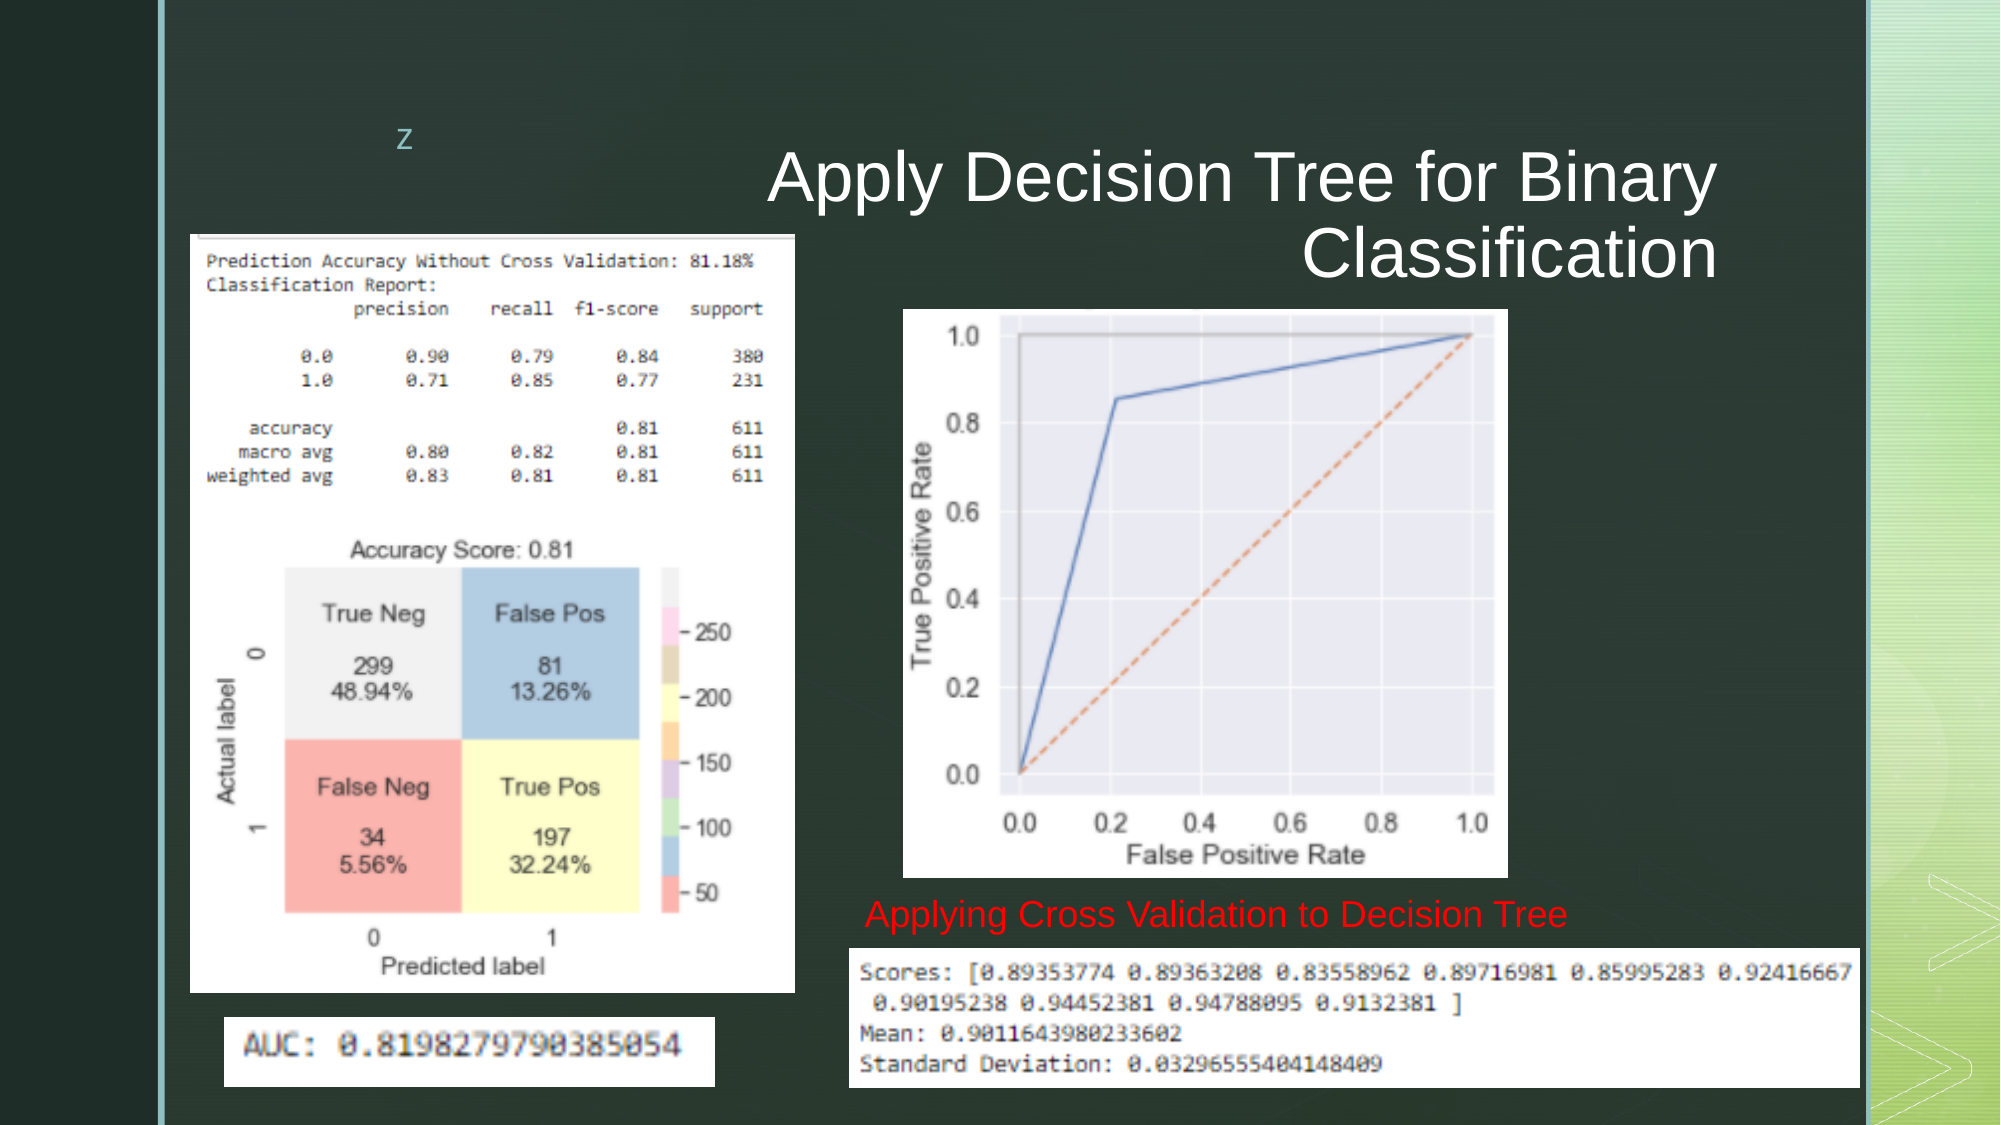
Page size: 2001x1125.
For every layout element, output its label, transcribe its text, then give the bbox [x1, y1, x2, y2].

picture [1871, 0, 2001, 1125]
title Apply Decision Tree for Binary Classification [428, 132, 1734, 310]
picture [849, 947, 1861, 1089]
picture [190, 233, 795, 993]
picture [903, 309, 1508, 878]
picture [224, 1017, 716, 1087]
text_box Applying Cross Validation to Decision Tree [849, 882, 1674, 943]
